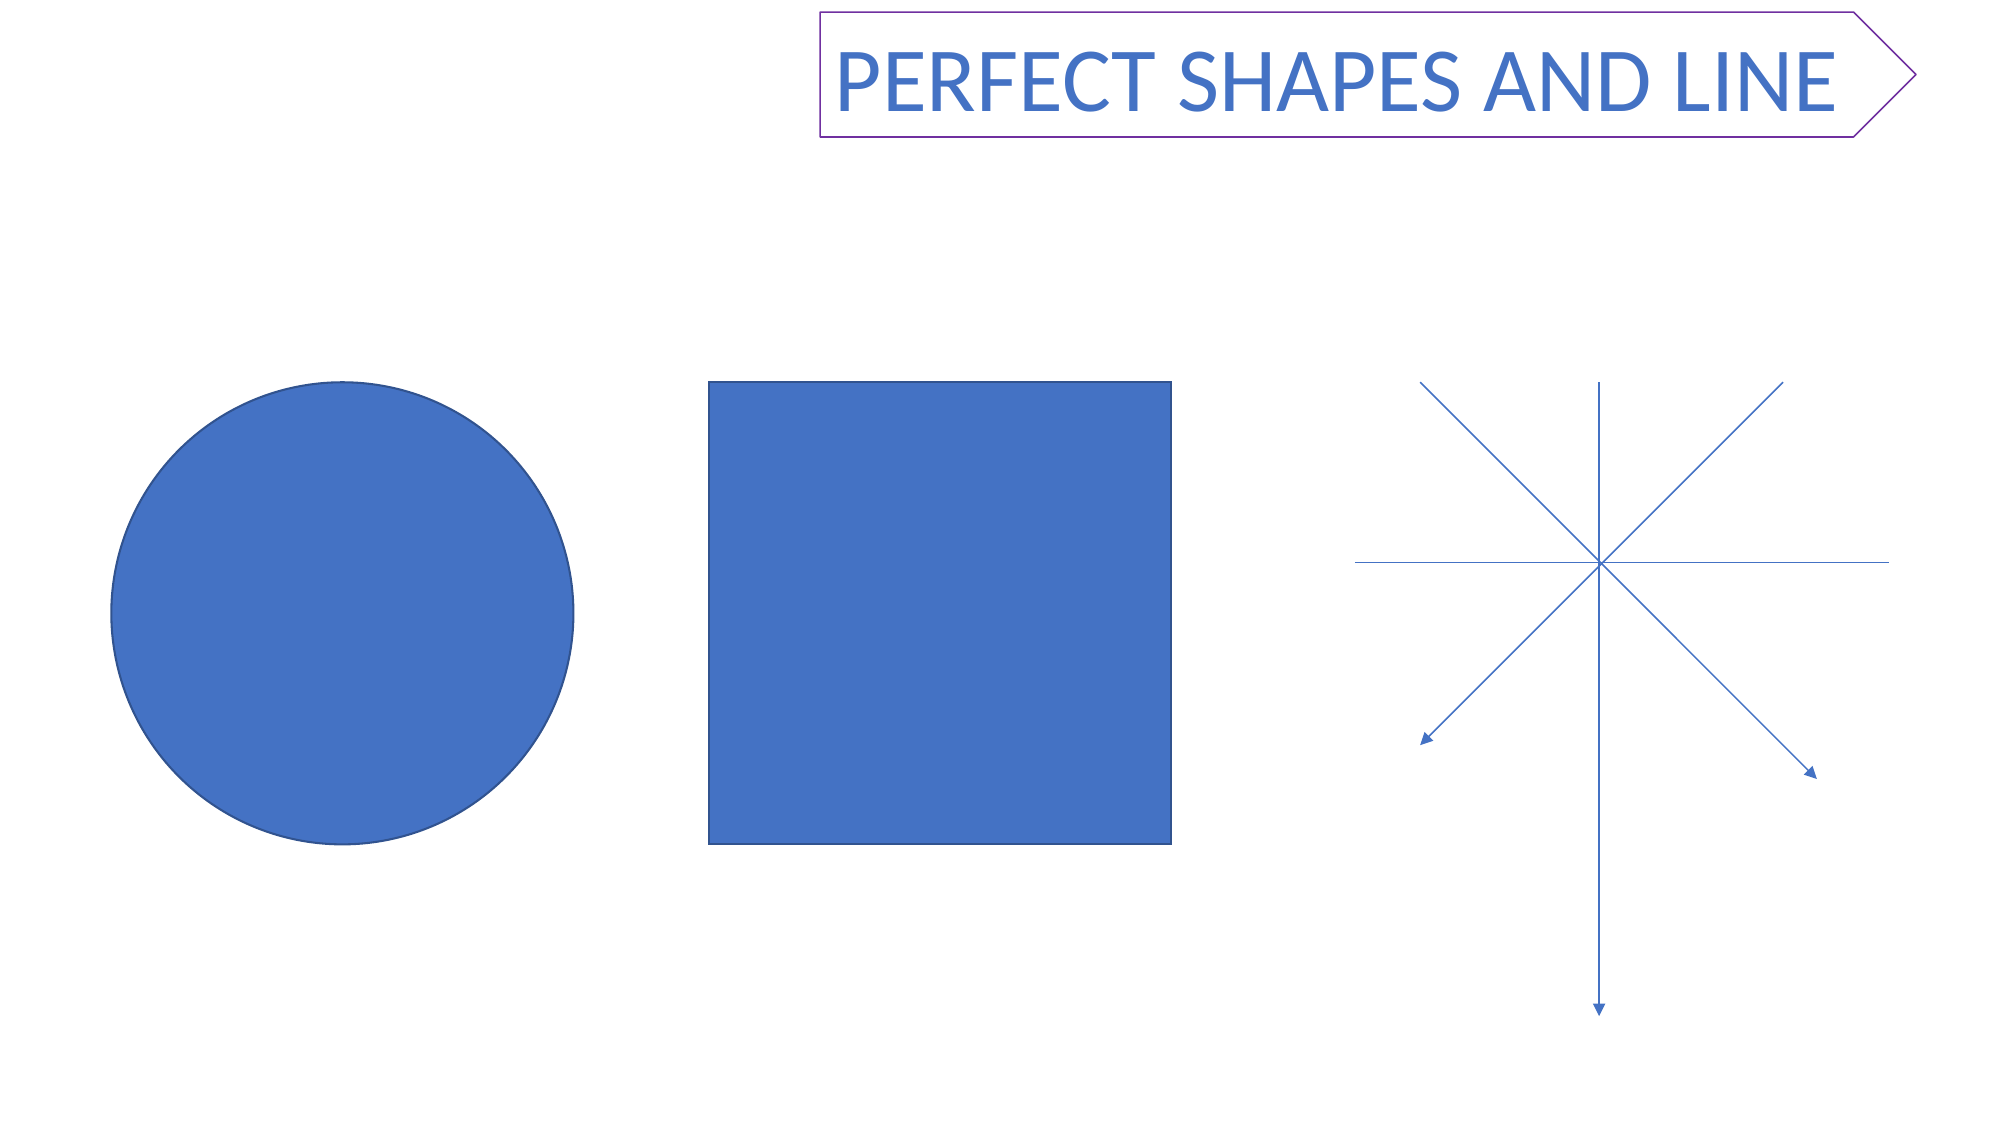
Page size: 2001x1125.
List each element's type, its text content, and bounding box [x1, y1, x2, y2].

text_box [708, 382, 1171, 845]
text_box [1419, 381, 1818, 780]
text_box [111, 382, 574, 845]
text_box PERFECT SHAPES AND LINE [820, 12, 1917, 138]
